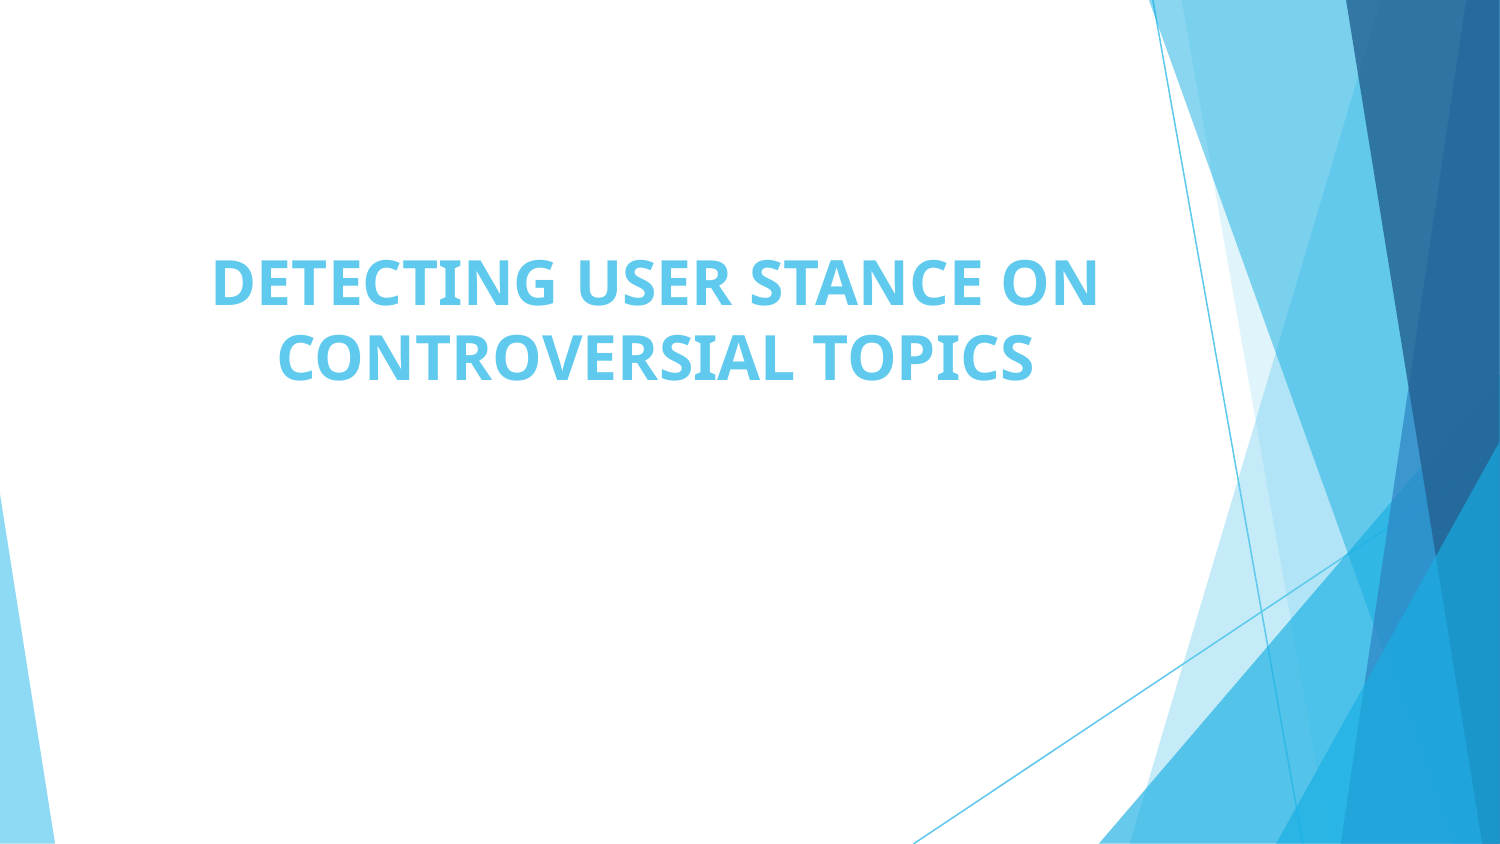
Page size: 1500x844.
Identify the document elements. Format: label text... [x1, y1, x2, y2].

subtitle DETECTING USER STANCE ON CONTROVERSIAL TOPICS [51, 242, 1262, 400]
